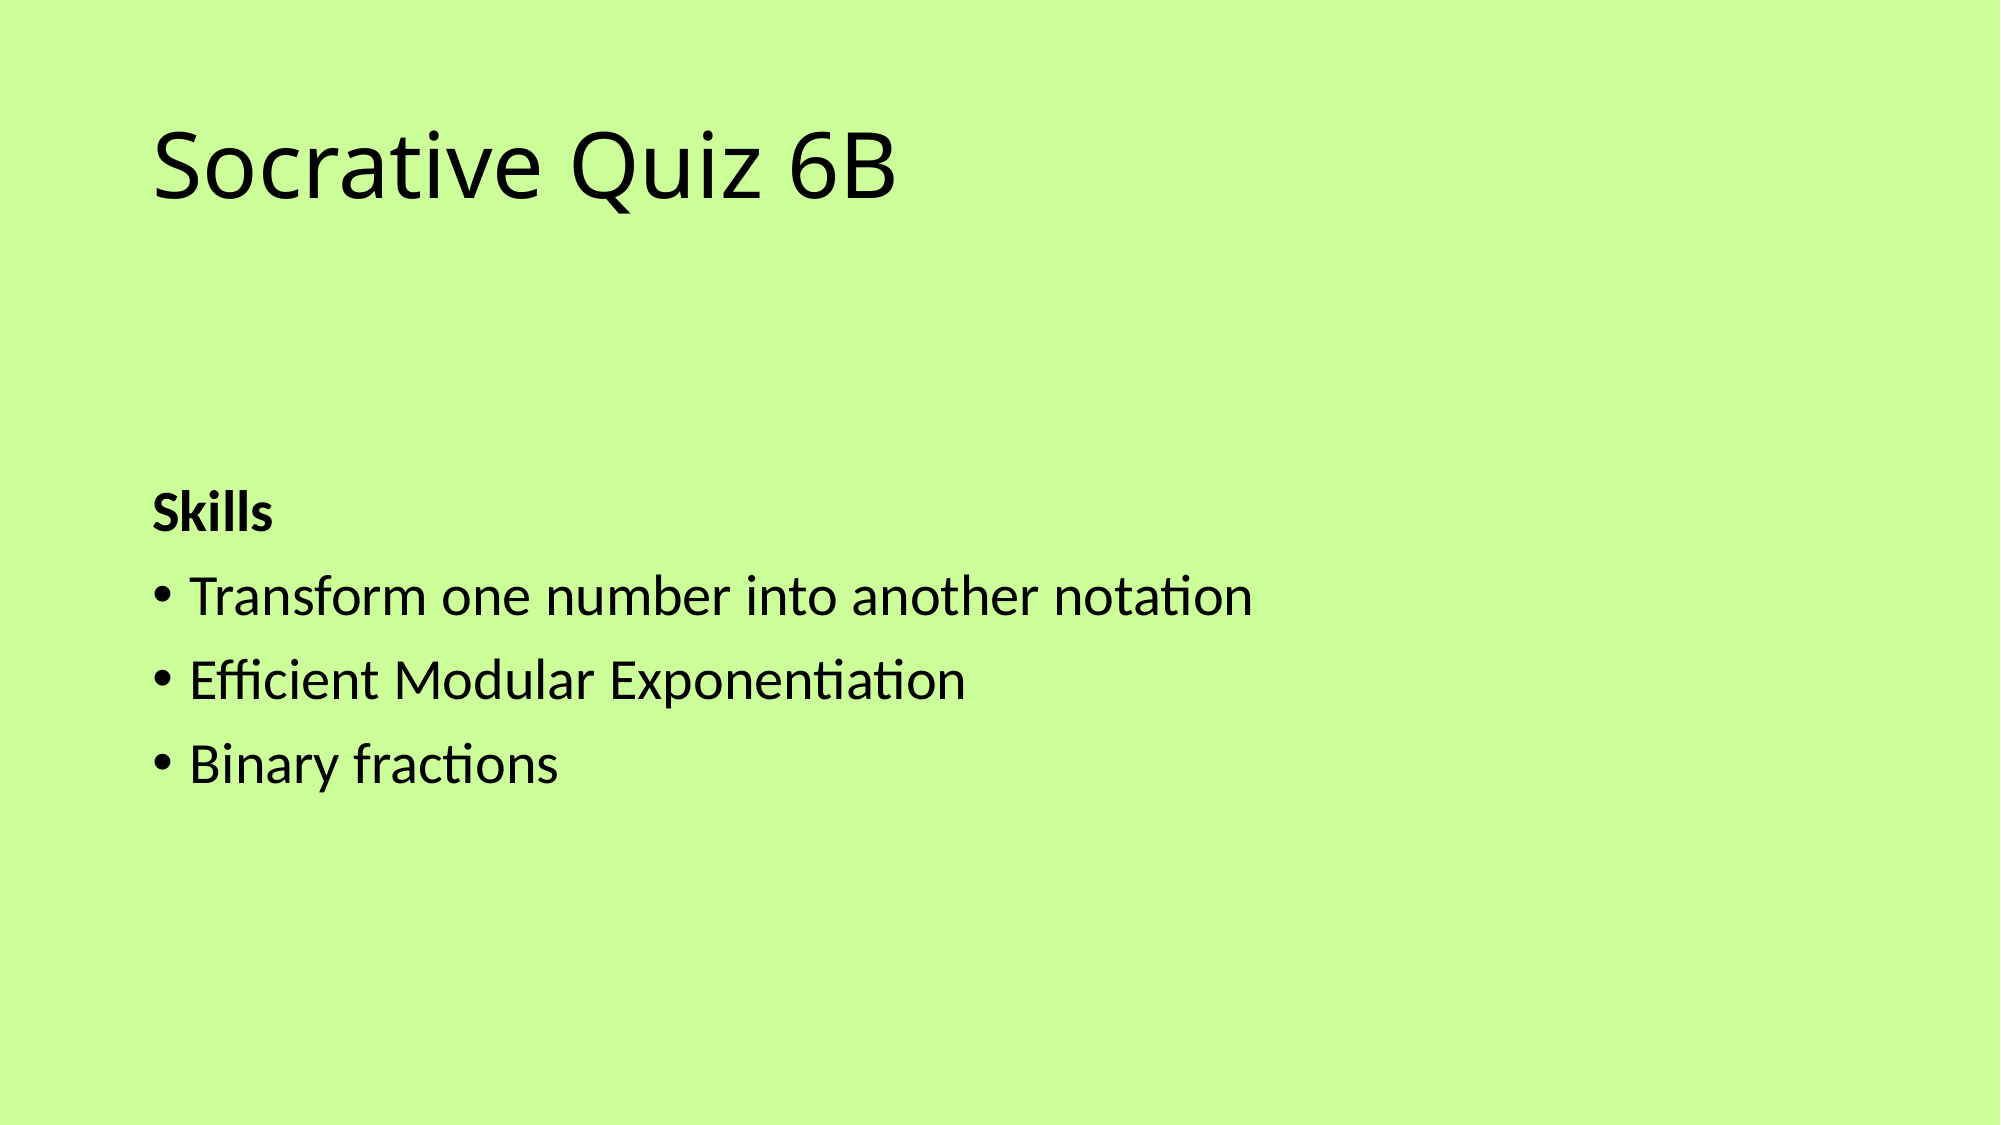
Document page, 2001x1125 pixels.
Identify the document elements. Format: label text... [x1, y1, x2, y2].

list Skills Transform one number into another notation Efficient Modular Exponentiation Binary fractions [137, 299, 1863, 1014]
title Socrative Quiz 6B [137, 59, 1863, 278]
